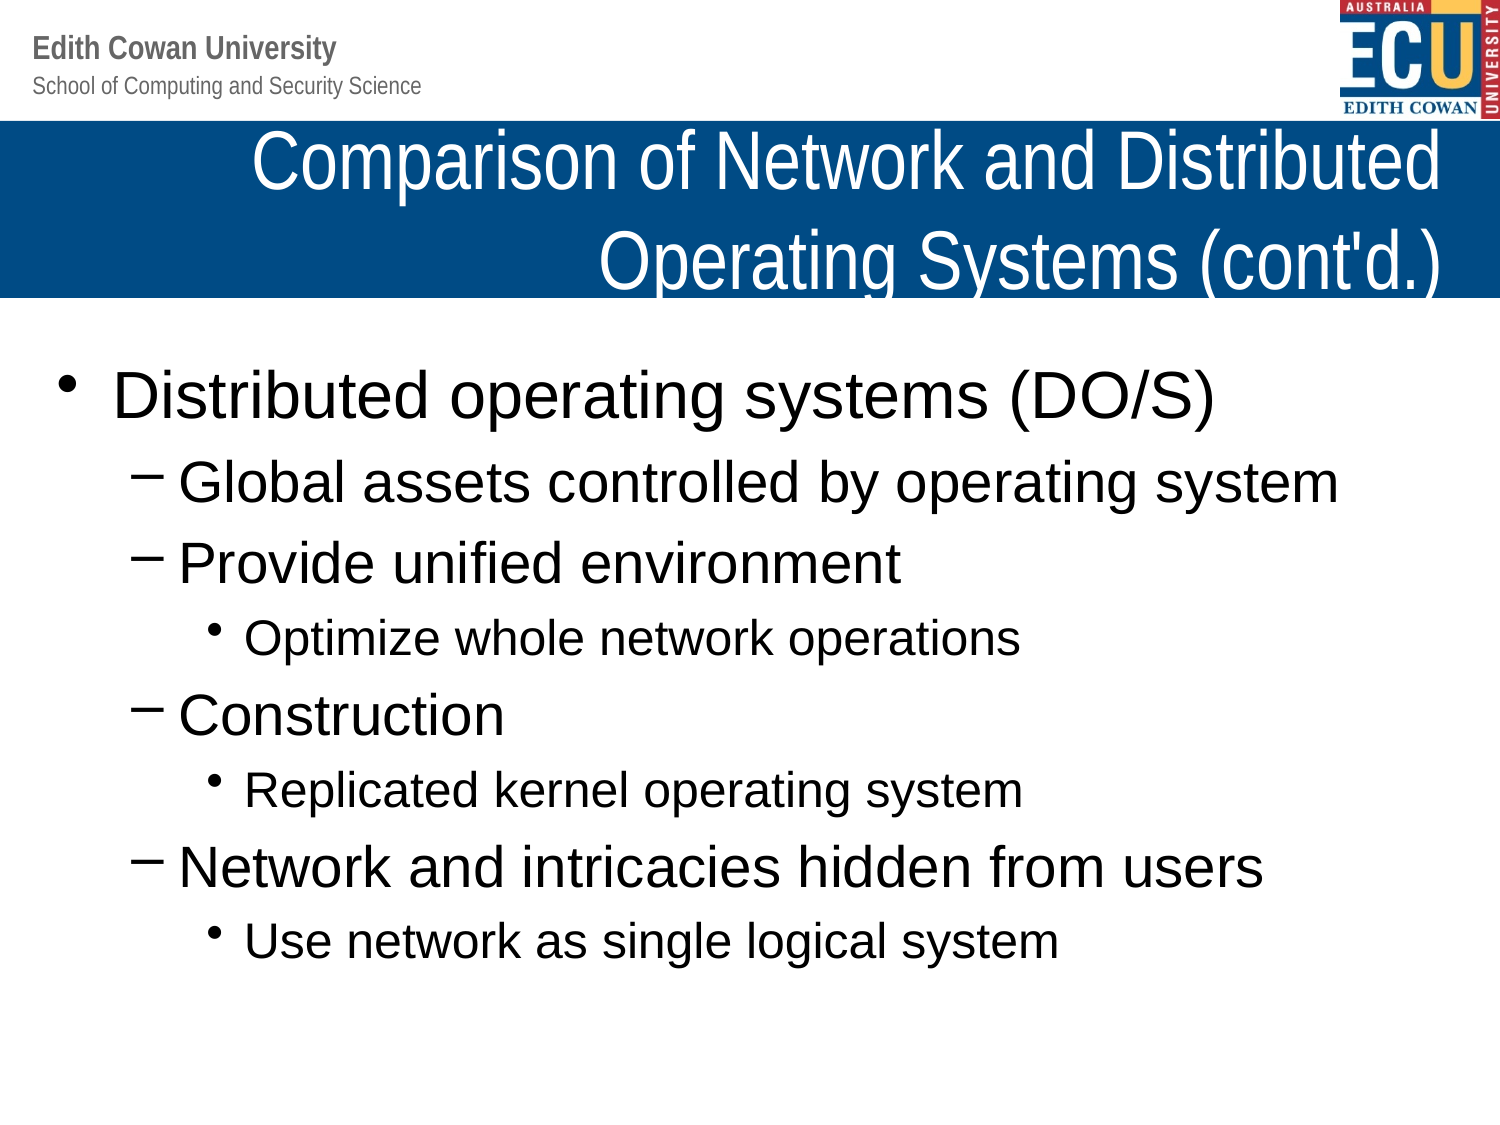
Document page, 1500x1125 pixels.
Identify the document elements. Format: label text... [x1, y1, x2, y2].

title Comparison of Network and Distributed Operating Systems (cont'd.) [40, 123, 1460, 289]
list Distributed operating systems (DO/S) Global assets controlled by operating system Provide unified environment Optimize whole network operations Construction Replicated kernel operating system Network and intricacies hidden from users Use network as single logical system [40, 344, 1460, 1113]
picture [1340, 0, 1500, 119]
